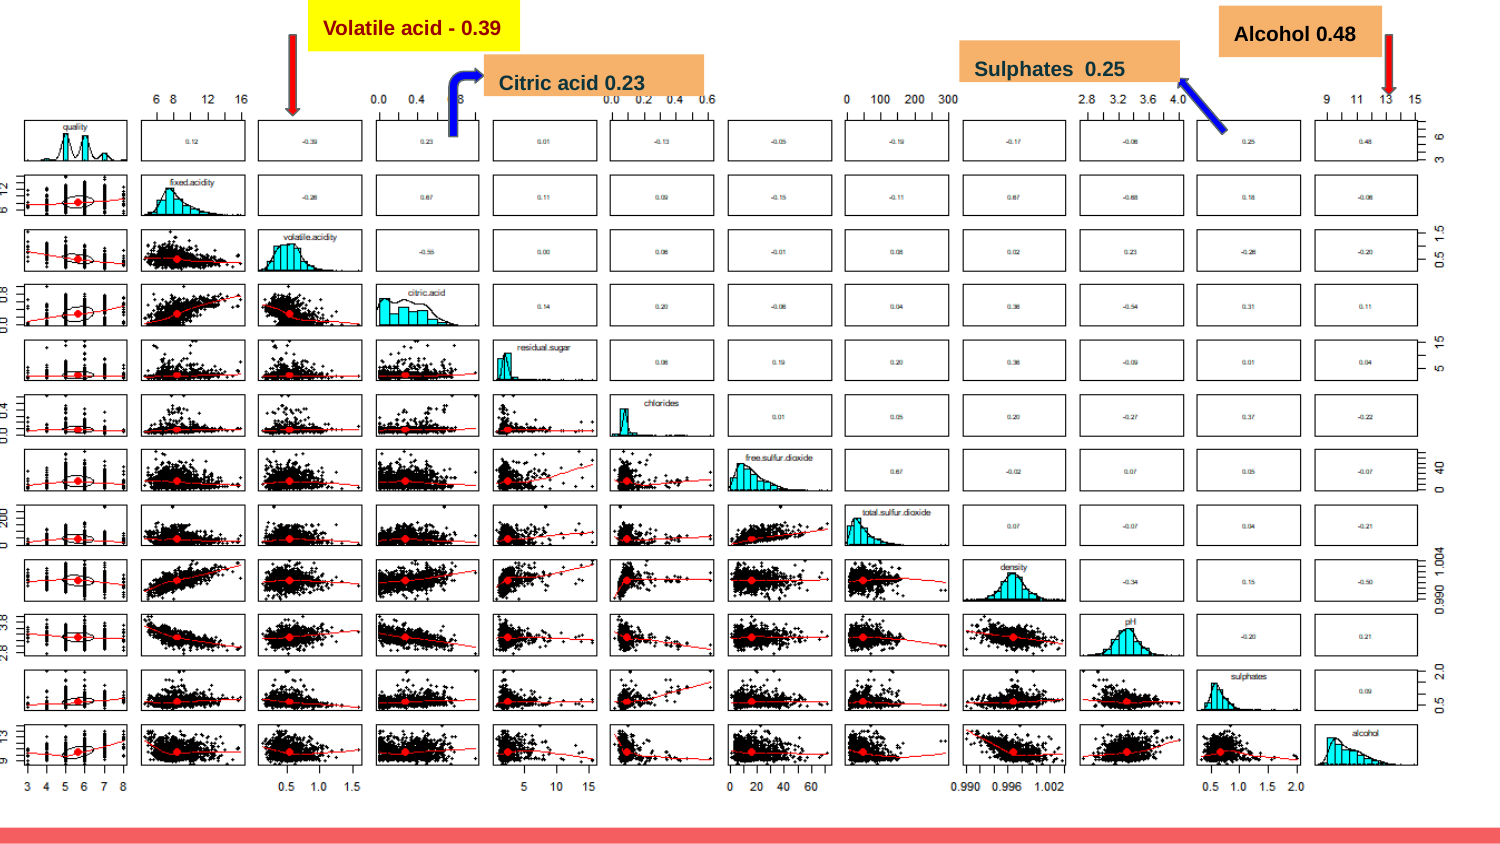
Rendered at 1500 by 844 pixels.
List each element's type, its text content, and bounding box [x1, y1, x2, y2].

text_box Alcohol 0.48 [1218, 5, 1383, 48]
text_box [289, 34, 297, 48]
text_box Sulphates 0.25 [959, 40, 1180, 48]
picture [0, 49, 1466, 817]
text_box [1385, 34, 1393, 48]
text_box Volatile acid - 0.39 [308, 0, 521, 48]
